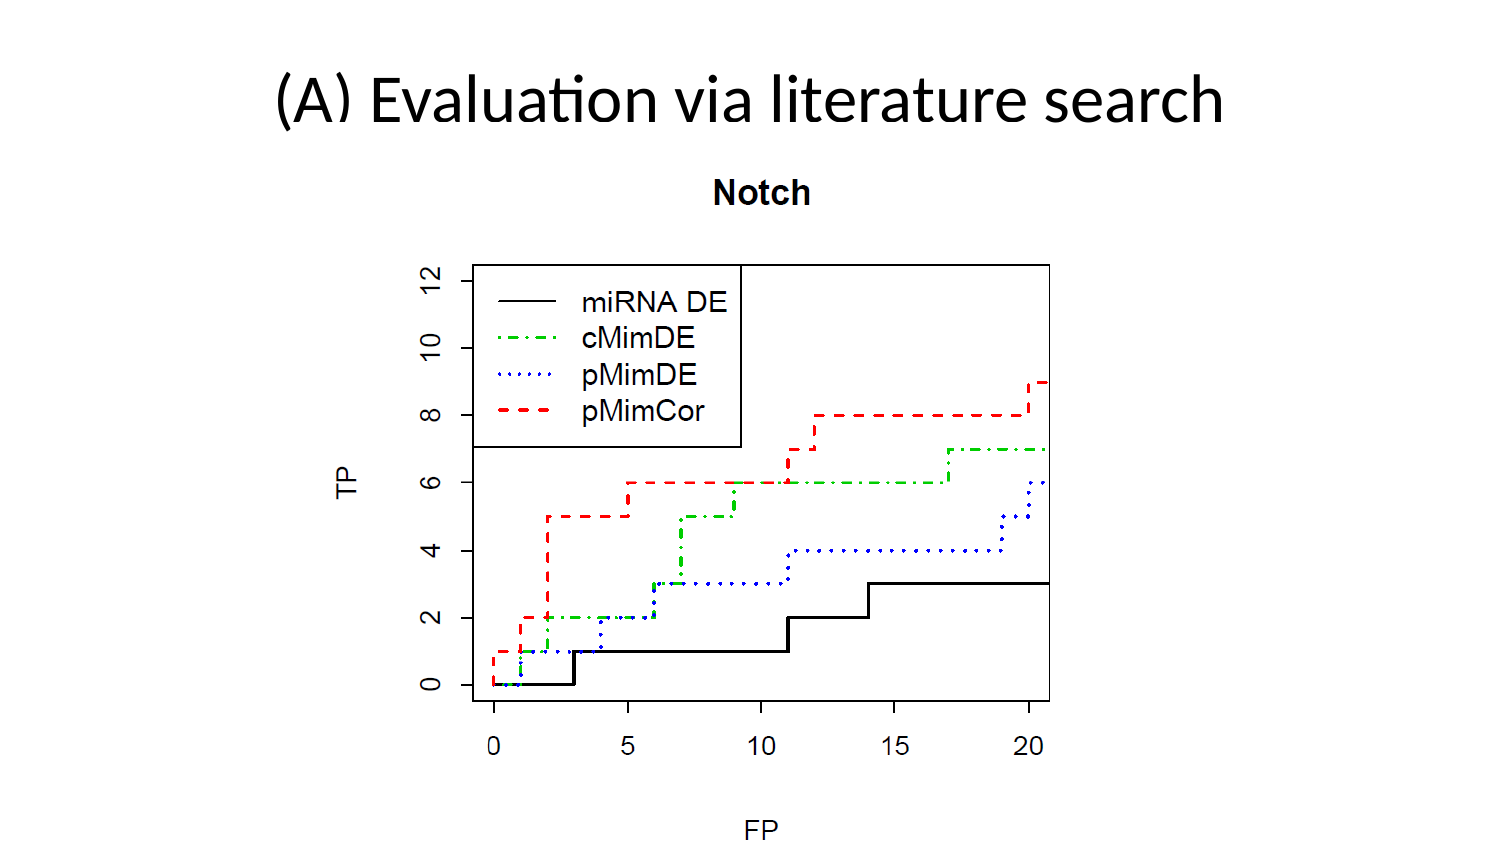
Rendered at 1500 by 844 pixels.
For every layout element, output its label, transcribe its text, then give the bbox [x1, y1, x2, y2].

picture [327, 122, 1051, 841]
title (A) Evaluation via literature search [243, 24, 1257, 165]
